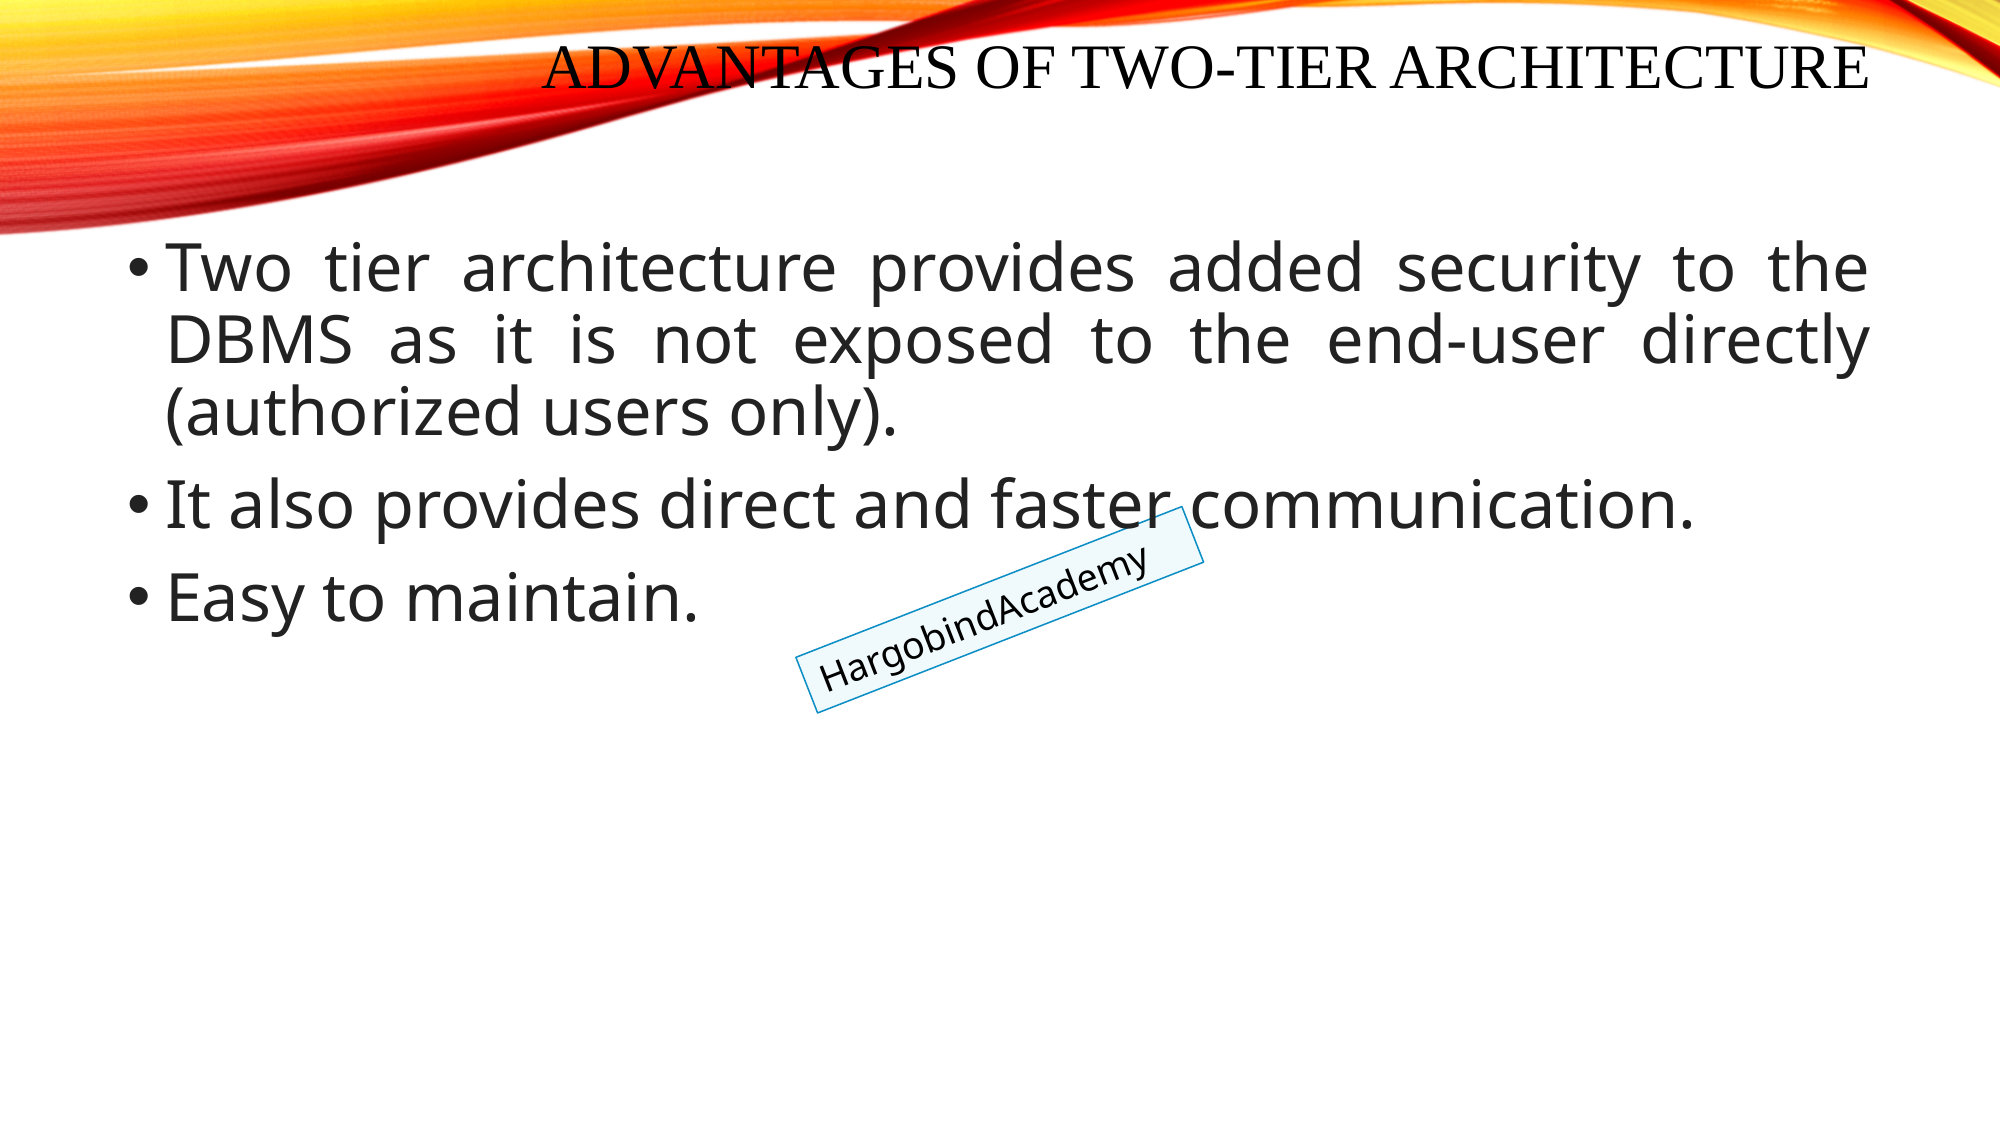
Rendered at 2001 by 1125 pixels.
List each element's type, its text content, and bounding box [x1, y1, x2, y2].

picture [0, 0, 2000, 237]
list Two tier architecture provides added security to the DBMS as it is not exposed to the end-user directly (authorized users only). It also provides direct and faster communication. Easy to maintain. [112, 226, 1888, 1061]
title Advantages of Two-Tier Architecture [208, 25, 1888, 187]
